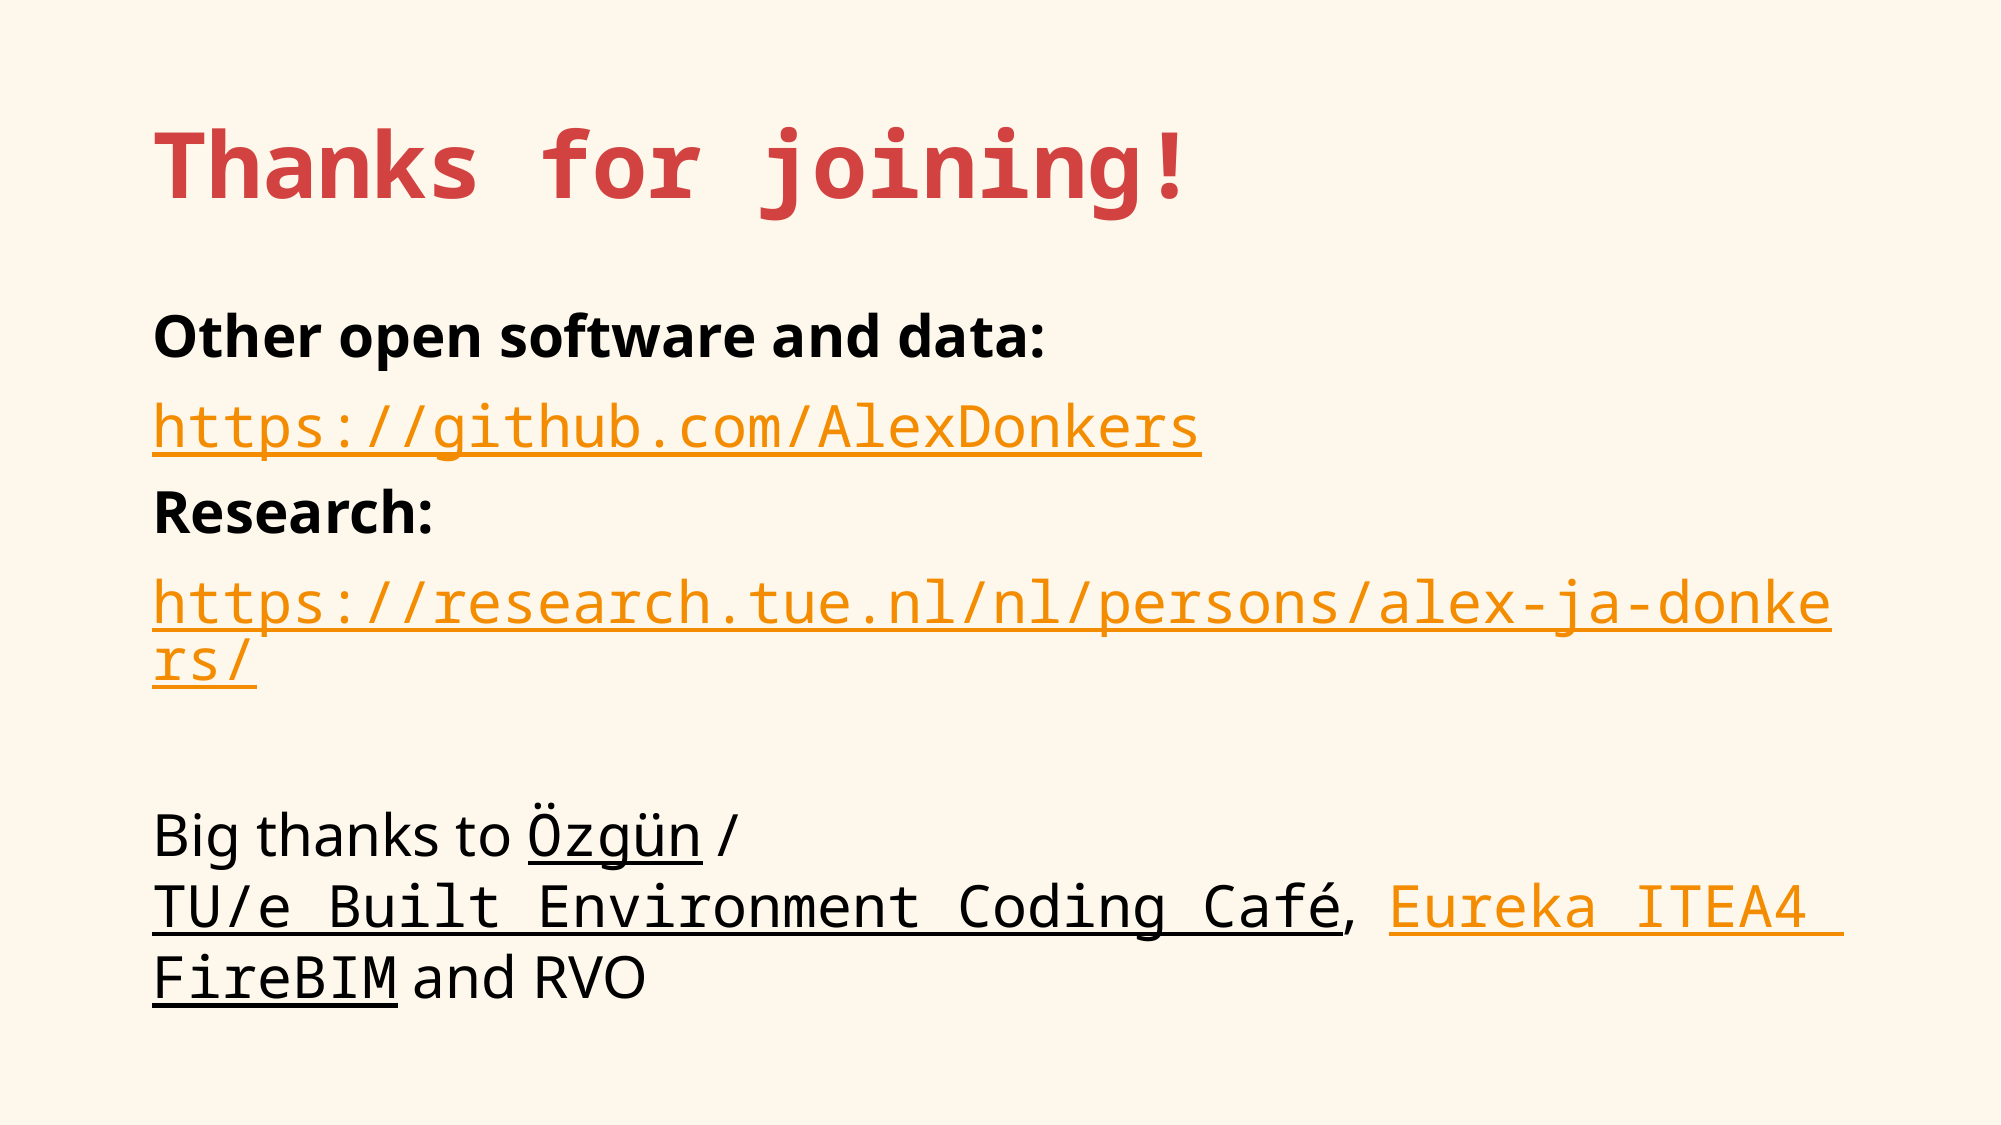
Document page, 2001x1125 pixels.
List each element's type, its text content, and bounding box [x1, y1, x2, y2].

title Thanks for joining! [137, 59, 1863, 278]
text_box Other open software and data: https://github.com/AlexDonkers Research: https://research.tue.nl/nl/persons/alex-ja-donkers/ Big thanks to Özgün / TU/e Built Environment Coding Café, Eureka ITEA4 FireBIM and RVO [137, 299, 1863, 1014]
